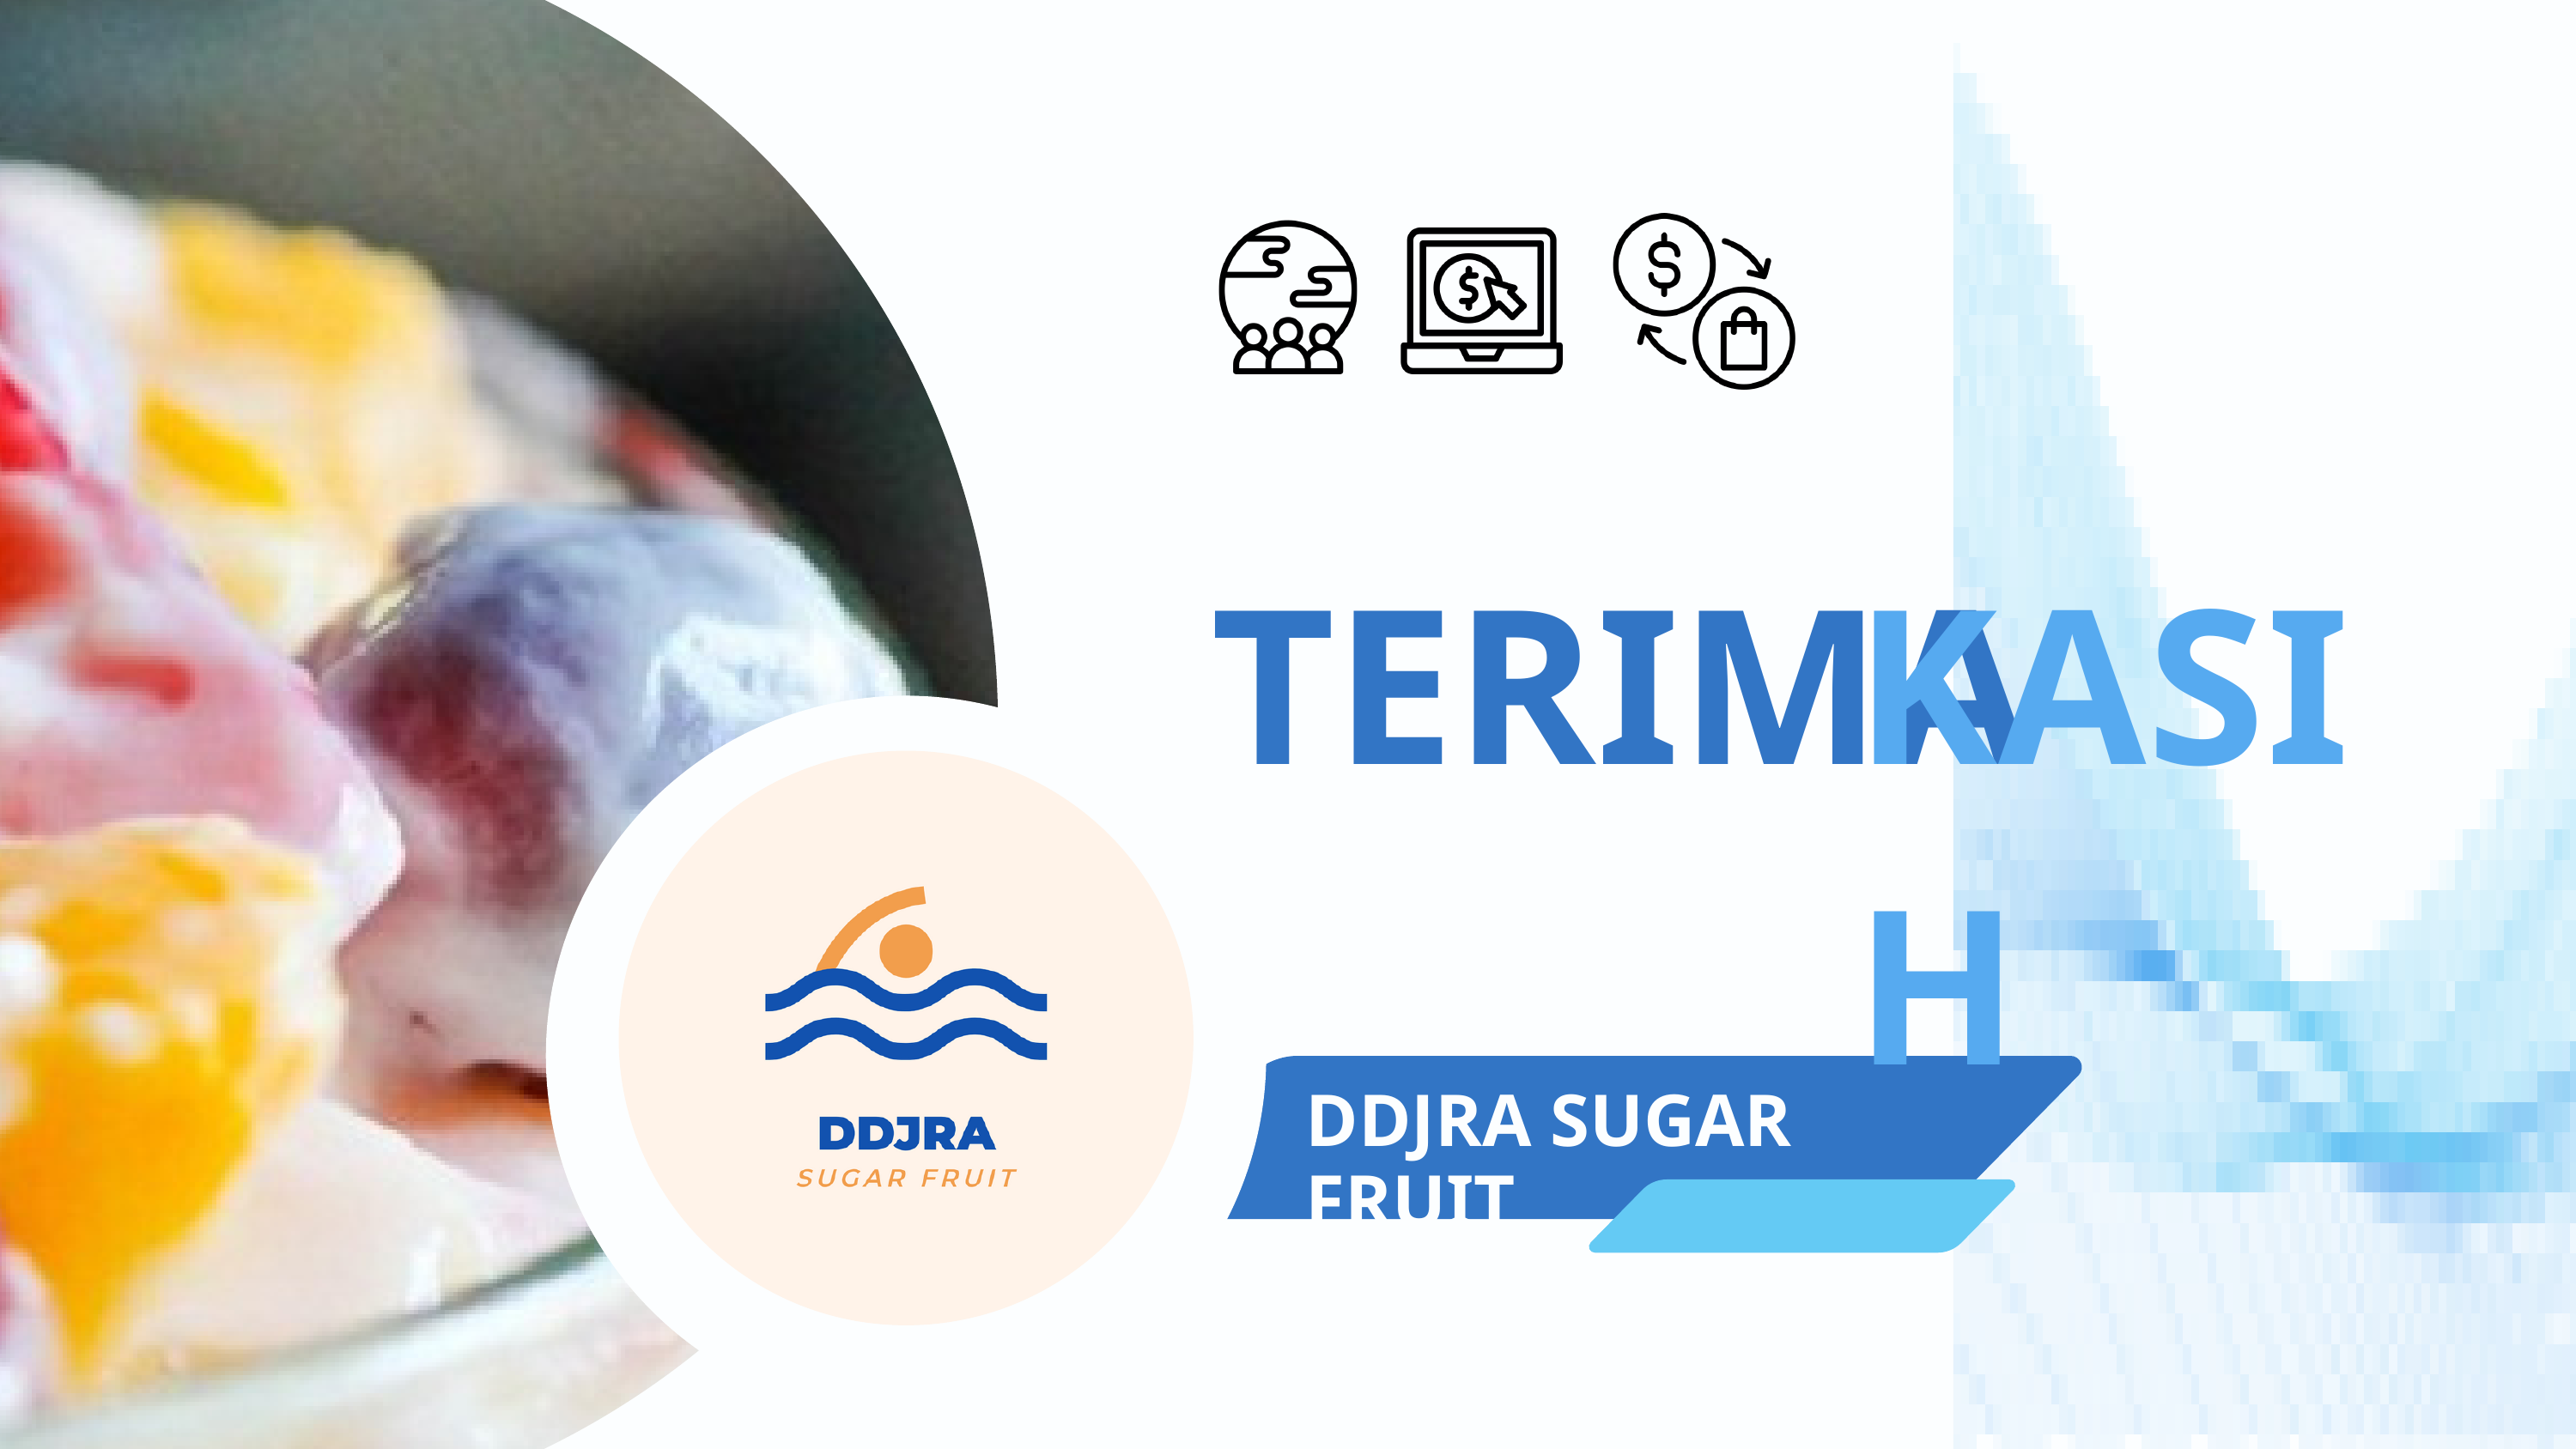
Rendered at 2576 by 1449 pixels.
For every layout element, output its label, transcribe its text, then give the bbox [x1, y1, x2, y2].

text_box [1400, 227, 1563, 374]
text_box [1953, 0, 2576, 1449]
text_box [0, 0, 999, 1449]
text_box KASIH [1855, 506, 2432, 1108]
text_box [618, 750, 1194, 1326]
text_box TERIMA [1211, 506, 1855, 808]
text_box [545, 695, 1267, 1416]
text_box [1218, 215, 1358, 374]
text_box [1613, 213, 1795, 390]
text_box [1270, 1055, 2099, 1253]
